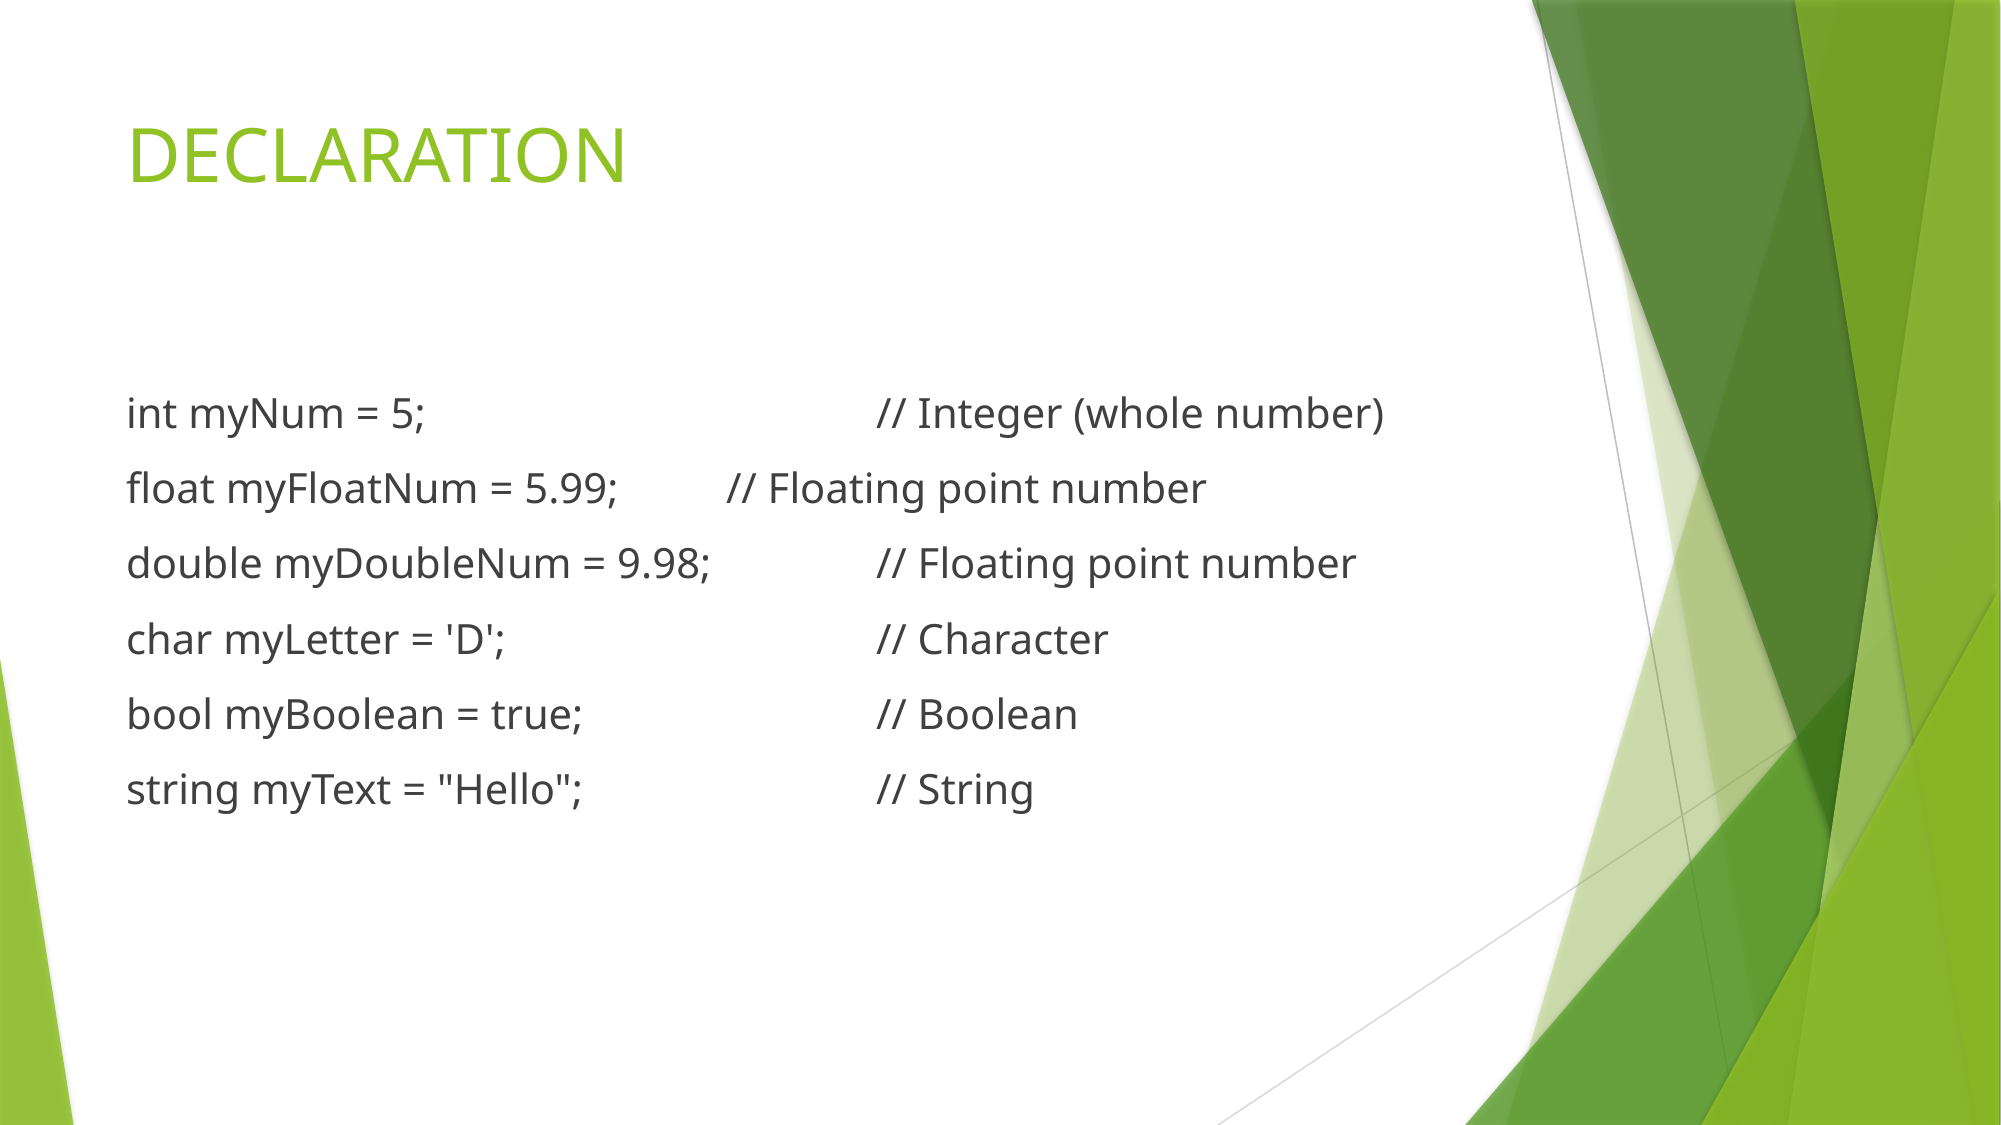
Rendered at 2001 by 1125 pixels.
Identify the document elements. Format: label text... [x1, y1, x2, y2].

title DECLARATION [111, 99, 1522, 317]
list int myNum = 5; // Integer (whole number) float myFloatNum = 5.99; // Floating point number double myDoubleNum = 9.98; // Floating point number char myLetter = 'D'; // Character bool myBoolean = true; // Boolean string myText = "Hello"; // String [111, 354, 1522, 992]
